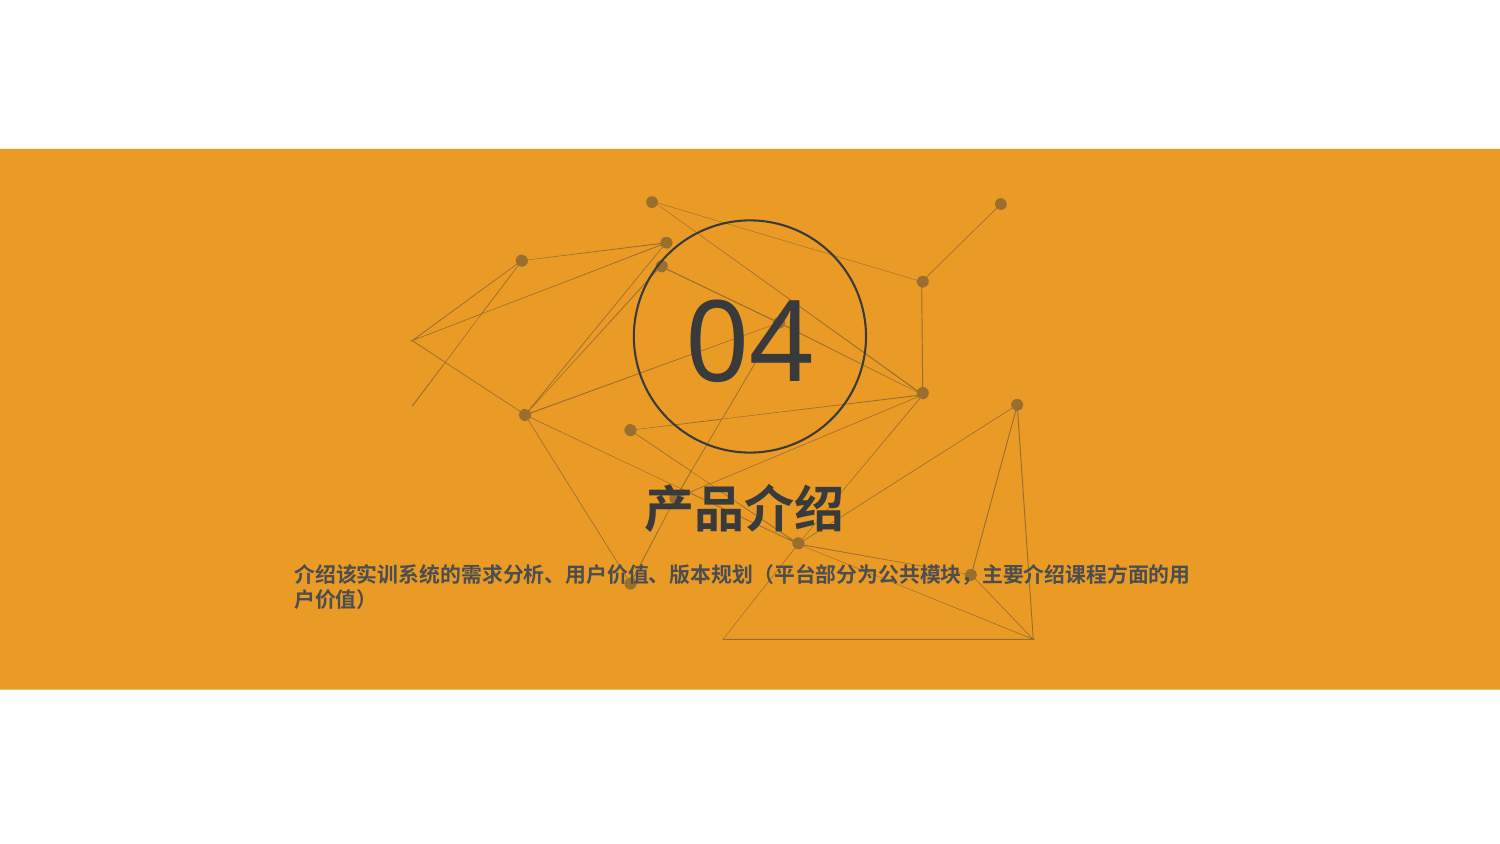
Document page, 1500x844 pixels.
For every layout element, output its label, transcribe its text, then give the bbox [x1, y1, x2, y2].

text_box [926, 398, 1024, 462]
text_box 产品介绍 [442, 462, 1047, 552]
text_box [722, 613, 1036, 641]
text_box [761, 198, 1007, 462]
text_box 介绍该实训系统的需求分析、用户价值、版本规划（平台部分为公共模块，主要介绍课程方面的用户价值） [294, 562, 1191, 613]
text_box [409, 236, 673, 462]
text_box [624, 423, 679, 462]
text_box [646, 196, 723, 232]
text_box [0, 148, 1500, 691]
text_box 04 [632, 219, 868, 454]
